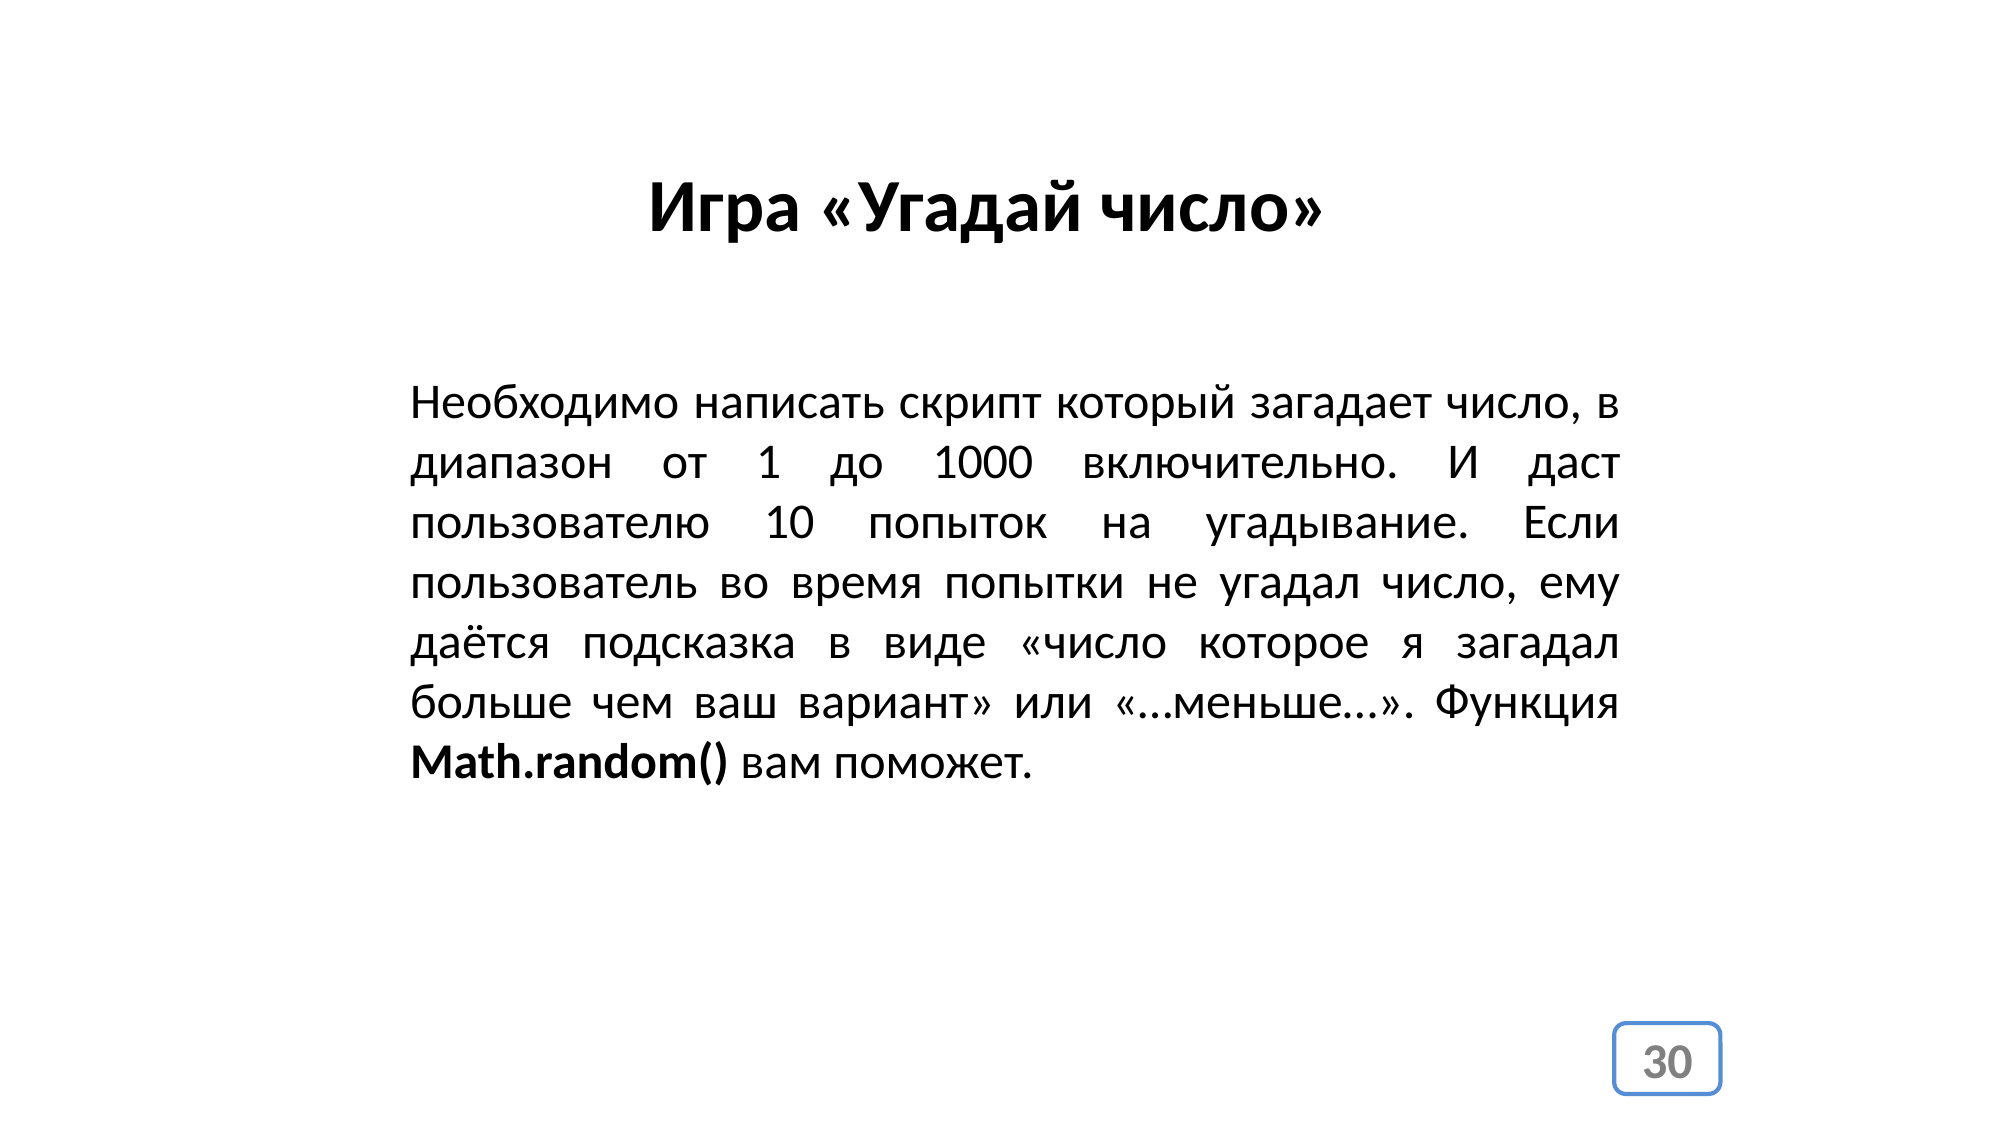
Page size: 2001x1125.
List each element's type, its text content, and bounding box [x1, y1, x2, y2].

text_box 30 [1612, 1021, 1723, 1097]
text_box Необходимо написать скрипт который загадает число, в диапазон от 1 до 1000 включительно. И даст пользователю 10 попыток на угадывание. Если пользователь во время попытки не угадал число, ему даётся подсказка в виде «число которое я загадал больше чем ваш вариант» или «…меньше…». Функция Math.random() вам поможет. [395, 361, 1636, 797]
title Игра «Угадай число» [314, 137, 1665, 265]
